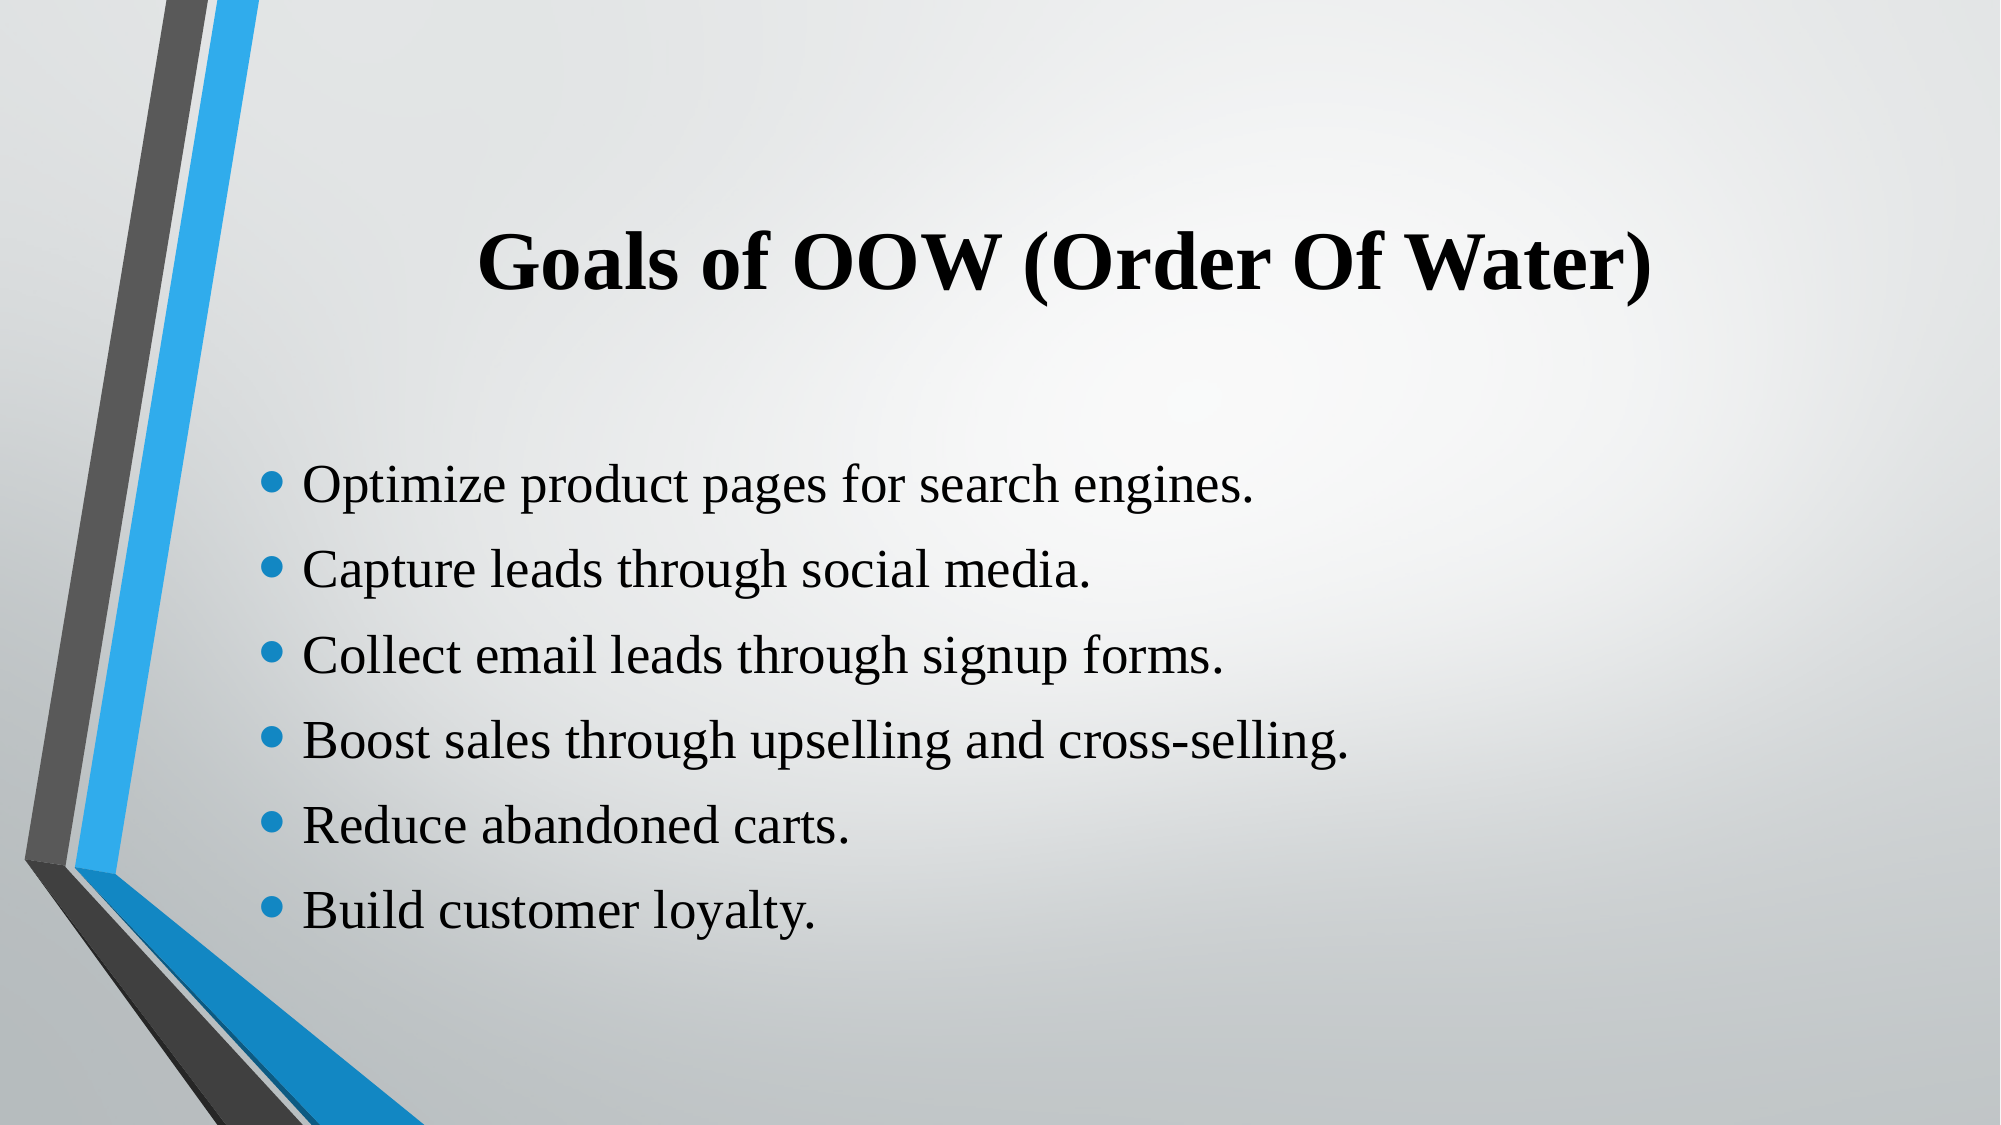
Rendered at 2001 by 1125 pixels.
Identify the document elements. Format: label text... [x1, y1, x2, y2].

list Optimize product pages for search engines. Capture leads through social media. Collect email leads through signup forms. Boost sales through upselling and cross-selling. Reduce abandoned carts. Build customer loyalty. [243, 437, 1887, 950]
title Goals of OOW (Order Of Water) [243, 112, 1887, 400]
